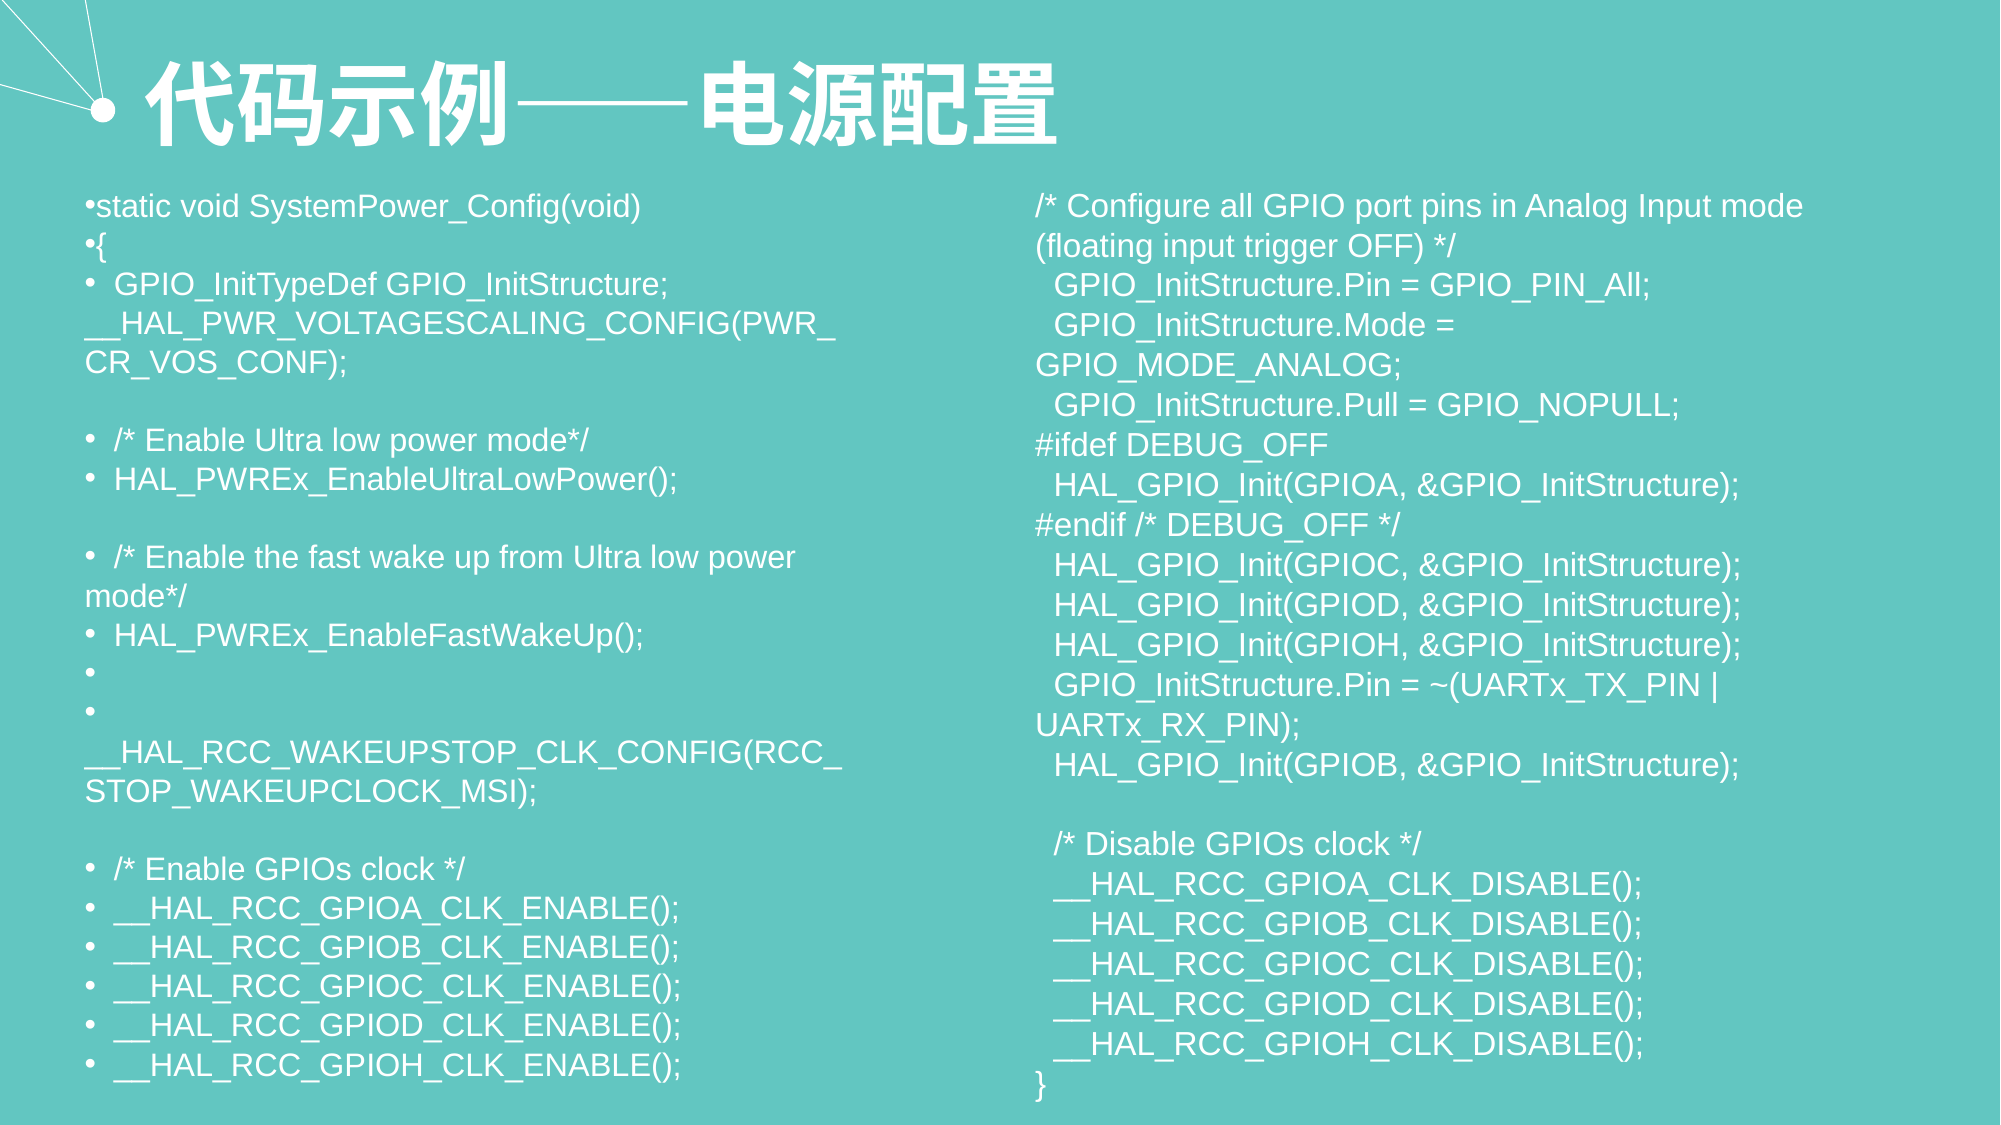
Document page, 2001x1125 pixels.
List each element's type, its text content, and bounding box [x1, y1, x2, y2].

list static void SystemPower_Config(void) { GPIO_InitTypeDef GPIO_InitStructure; __HAL_PWR_VOLTAGESCALING_CONFIG(PWR_CR_VOS_CONF); /* Enable Ultra low power mode*/ HAL_PWREx_EnableUltraLowPower(); /* Enable the fast wake up from Ultra low power mode*/ HAL_PWREx_EnableFastWakeUp(); __HAL_RCC_WAKEUPSTOP_CLK_CONFIG(RCC_STOP_WAKEUPCLOCK_MSI); /* Enable GPIOs clock */ __HAL_RCC_GPIOA_CLK_ENABLE(); __HAL_RCC_GPIOB_CLK_ENABLE(); __HAL_RCC_GPIOC_CLK_ENABLE(); __HAL_RCC_GPIOD_CLK_ENABLE(); __HAL_RCC_GPIOH_CLK_ENABLE(); [69, 177, 860, 1097]
text_box /* Configure all GPIO port pins in Analog Input mode (floating input trigger OFF) */ GPIO_InitStructure.Pin = GPIO_PIN_All; GPIO_InitStructure.Mode = GPIO_MODE_ANALOG; GPIO_InitStructure.Pull = GPIO_NOPULL; #ifdef DEBUG_OFF HAL_GPIO_Init(GPIOA, &GPIO_InitStructure); #endif /* DEBUG_OFF */ HAL_GPIO_Init(GPIOC, &GPIO_InitStructure); HAL_GPIO_Init(GPIOD, &GPIO_InitStructure); HAL_GPIO_Init(GPIOH, &GPIO_InitStructure); GPIO_InitStructure.Pin = ~(UARTx_TX_PIN | UARTx_RX_PIN); HAL_GPIO_Init(GPIOB, &GPIO_InitStructure); /* Disable GPIOs clock */ __HAL_RCC_GPIOA_CLK_DISABLE(); __HAL_RCC_GPIOB_CLK_DISABLE(); __HAL_RCC_GPIOC_CLK_DISABLE(); __HAL_RCC_GPIOD_CLK_DISABLE(); __HAL_RCC_GPIOH_CLK_DISABLE(); } [1020, 176, 1821, 1125]
title 代码示例——电源配置 [129, 0, 1855, 218]
